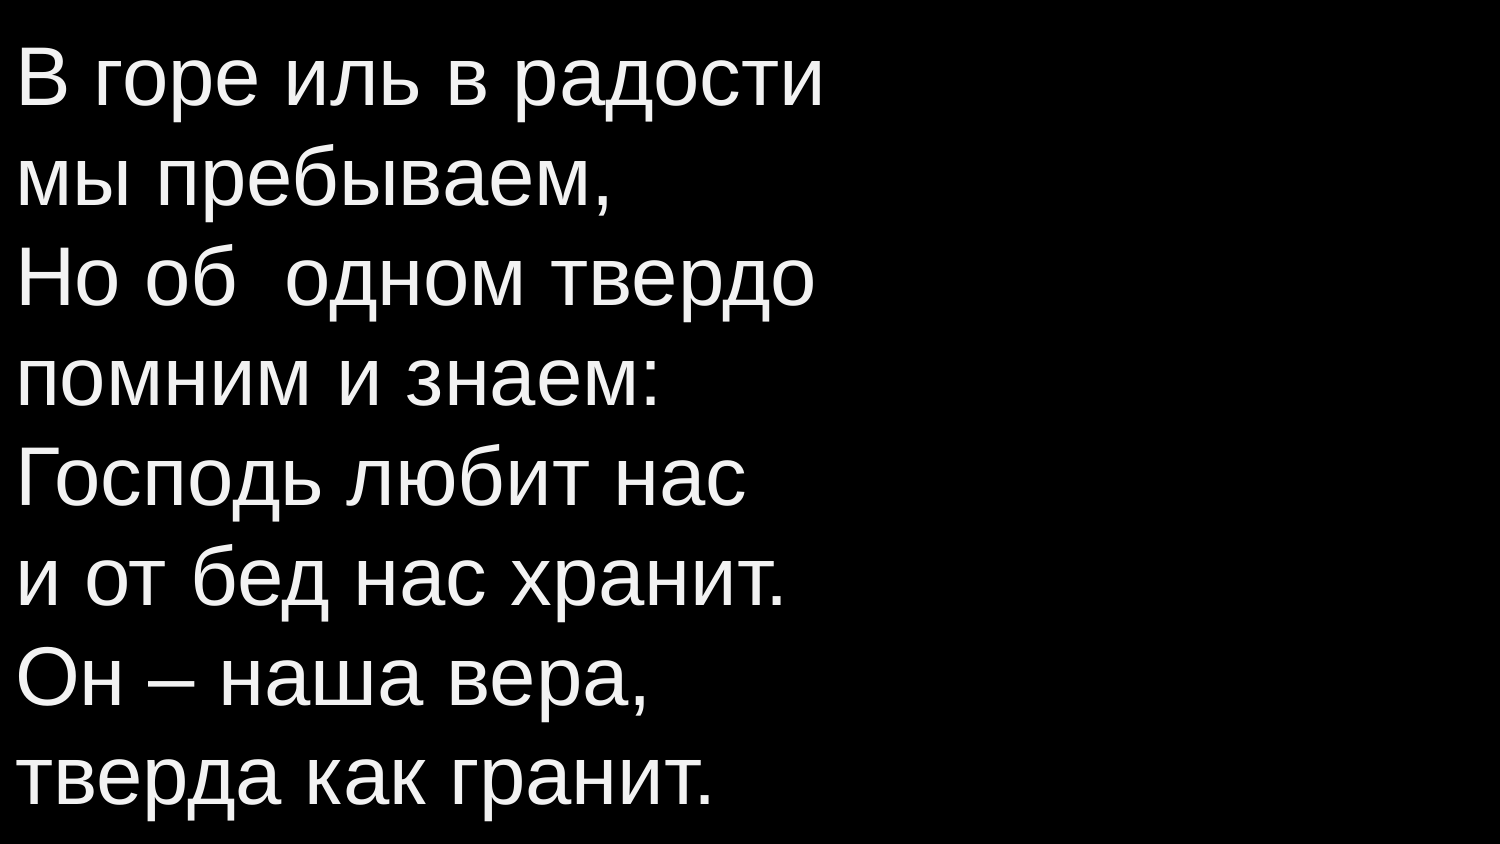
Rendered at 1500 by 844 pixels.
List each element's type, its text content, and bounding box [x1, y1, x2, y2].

text_box В горе иль в радости мы пребываем, Но об одном твердо помним и знаем: Господь любит нас и от бед нас хранит. Он – наша вера, тверда как гранит. [0, 0, 1500, 844]
